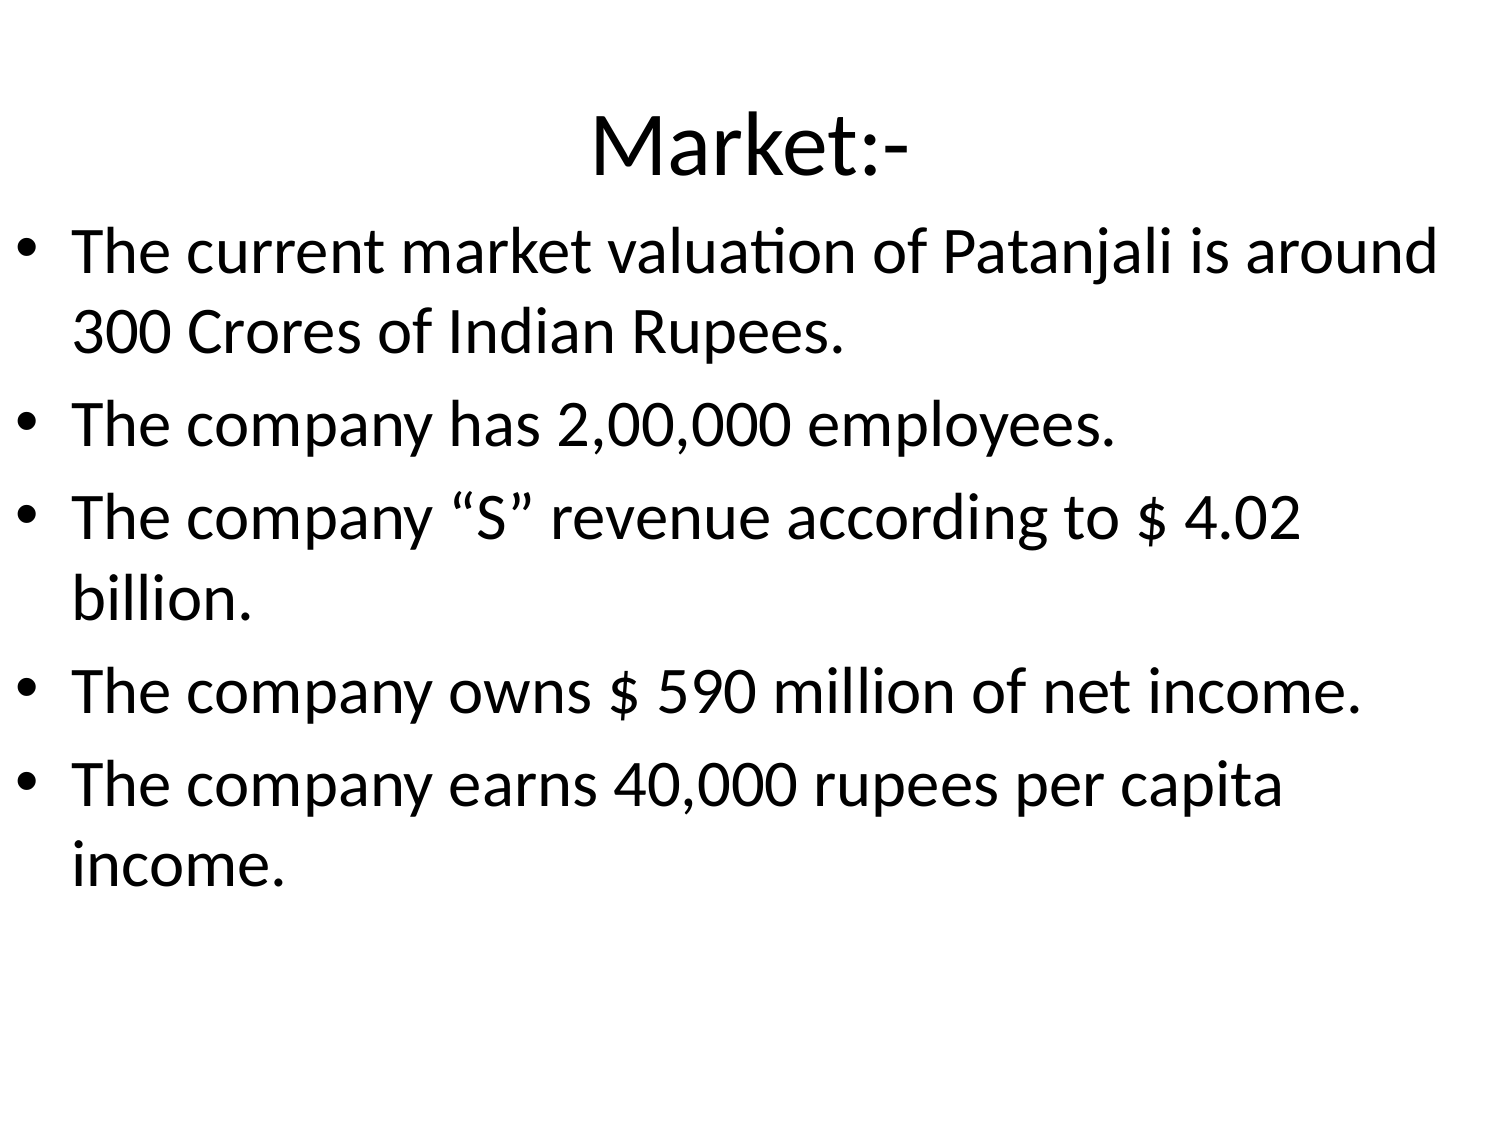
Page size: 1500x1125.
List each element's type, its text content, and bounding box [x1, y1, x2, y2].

list The current market valuation of Patanjali is around 300 Crores of Indian Rupees. The company has 2,00,000 employees. The company “S” revenue according to $ 4.02 billion. The company owns $ 590 million of net income. The company earns 40,000 rupees per capita income. [0, 199, 1500, 1125]
title Market:- [75, 45, 1425, 199]
